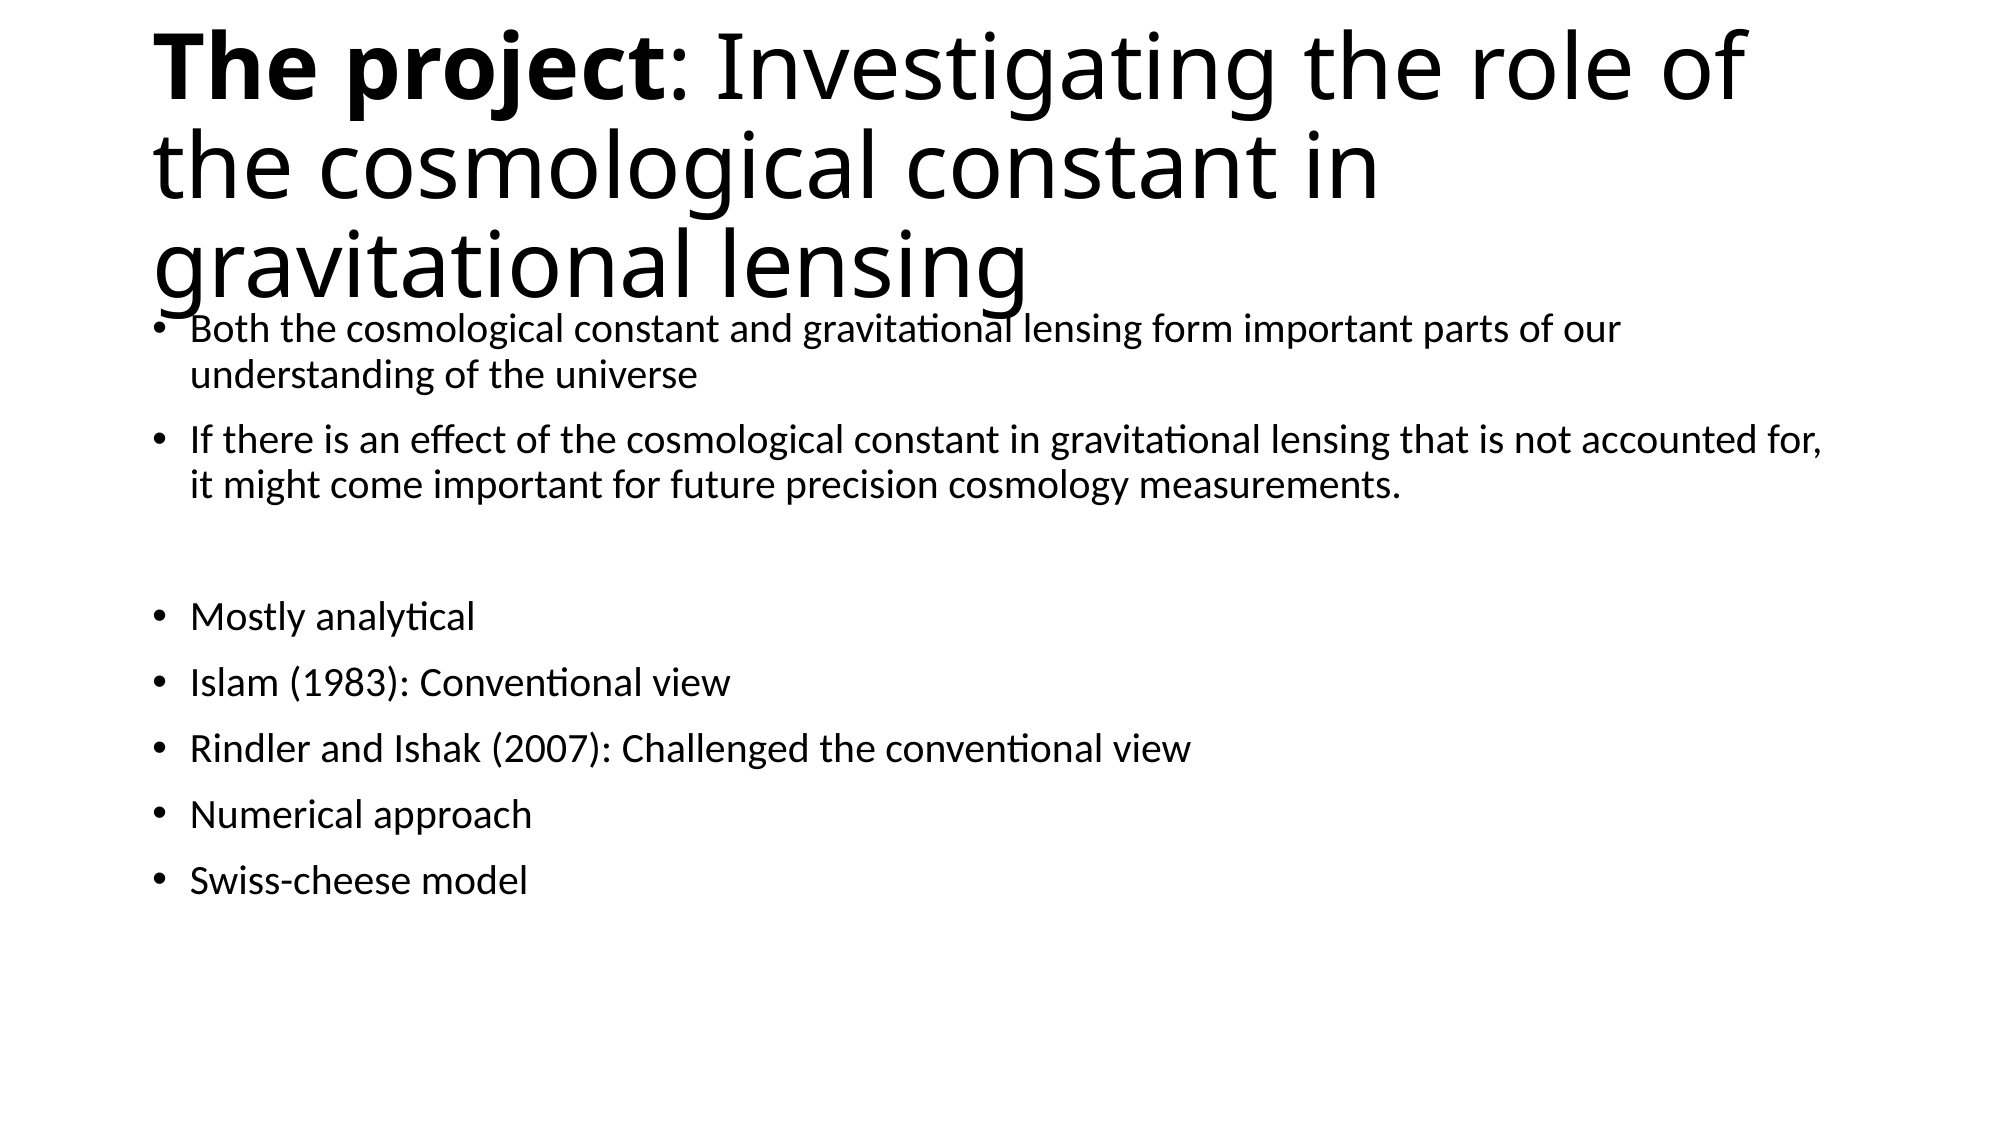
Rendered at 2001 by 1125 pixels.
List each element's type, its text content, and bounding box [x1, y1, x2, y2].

list Both the cosmological constant and gravitational lensing form important parts of our understanding of the universe If there is an effect of the cosmological constant in gravitational lensing that is not accounted for, it might come important for future precision cosmology measurements. Mostly analytical Islam (1983): Conventional view Rindler and Ishak (2007): Challenged the conventional view Numerical approach Swiss-cheese model [137, 299, 1863, 1014]
title The project: Investigating the role of the cosmological constant in gravitational lensing [137, 59, 1863, 278]
